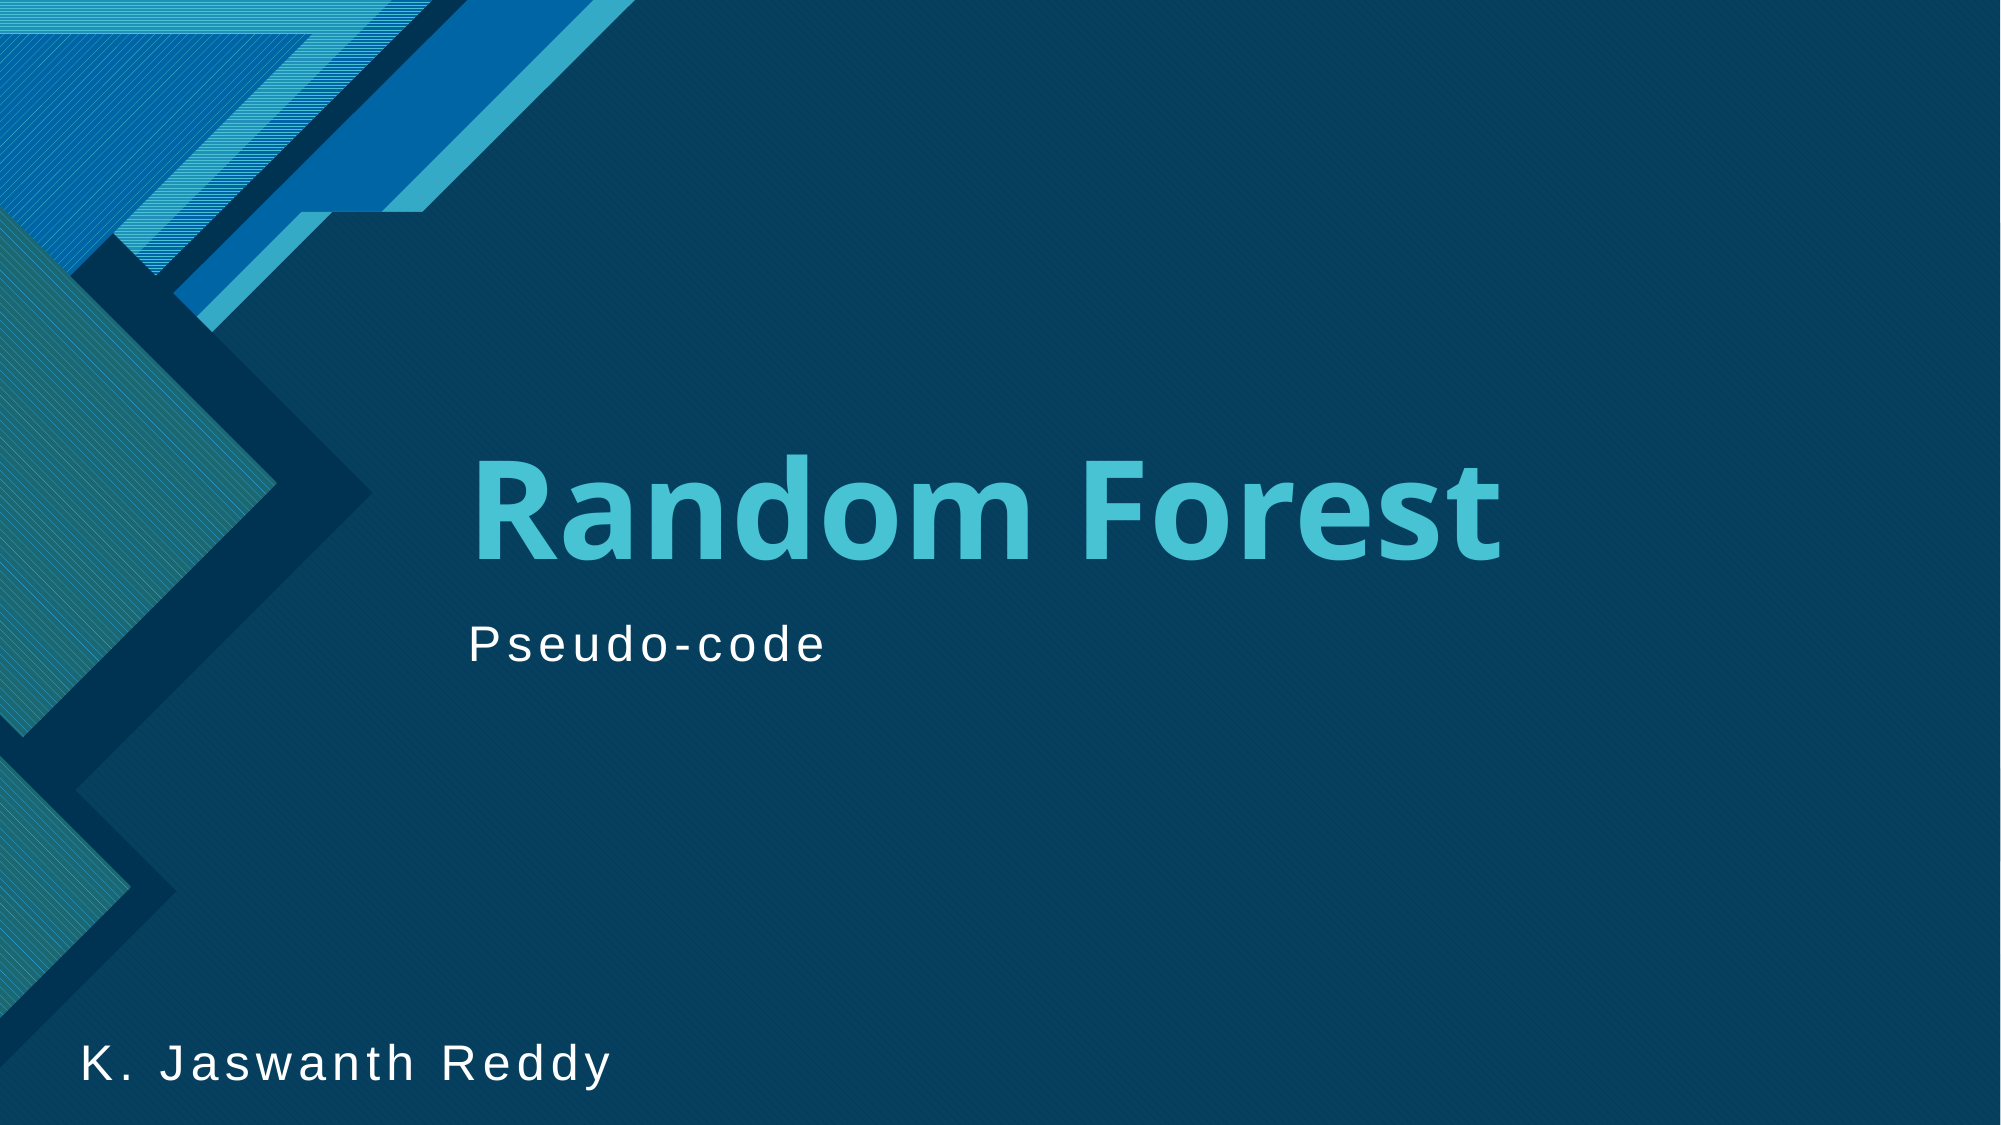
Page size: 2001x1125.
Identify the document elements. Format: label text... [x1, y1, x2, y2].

text_box K. Jaswanth Reddy [64, 1030, 1226, 1111]
title Random Forest [453, 393, 1614, 597]
subtitle Pseudo-code [453, 610, 1614, 753]
